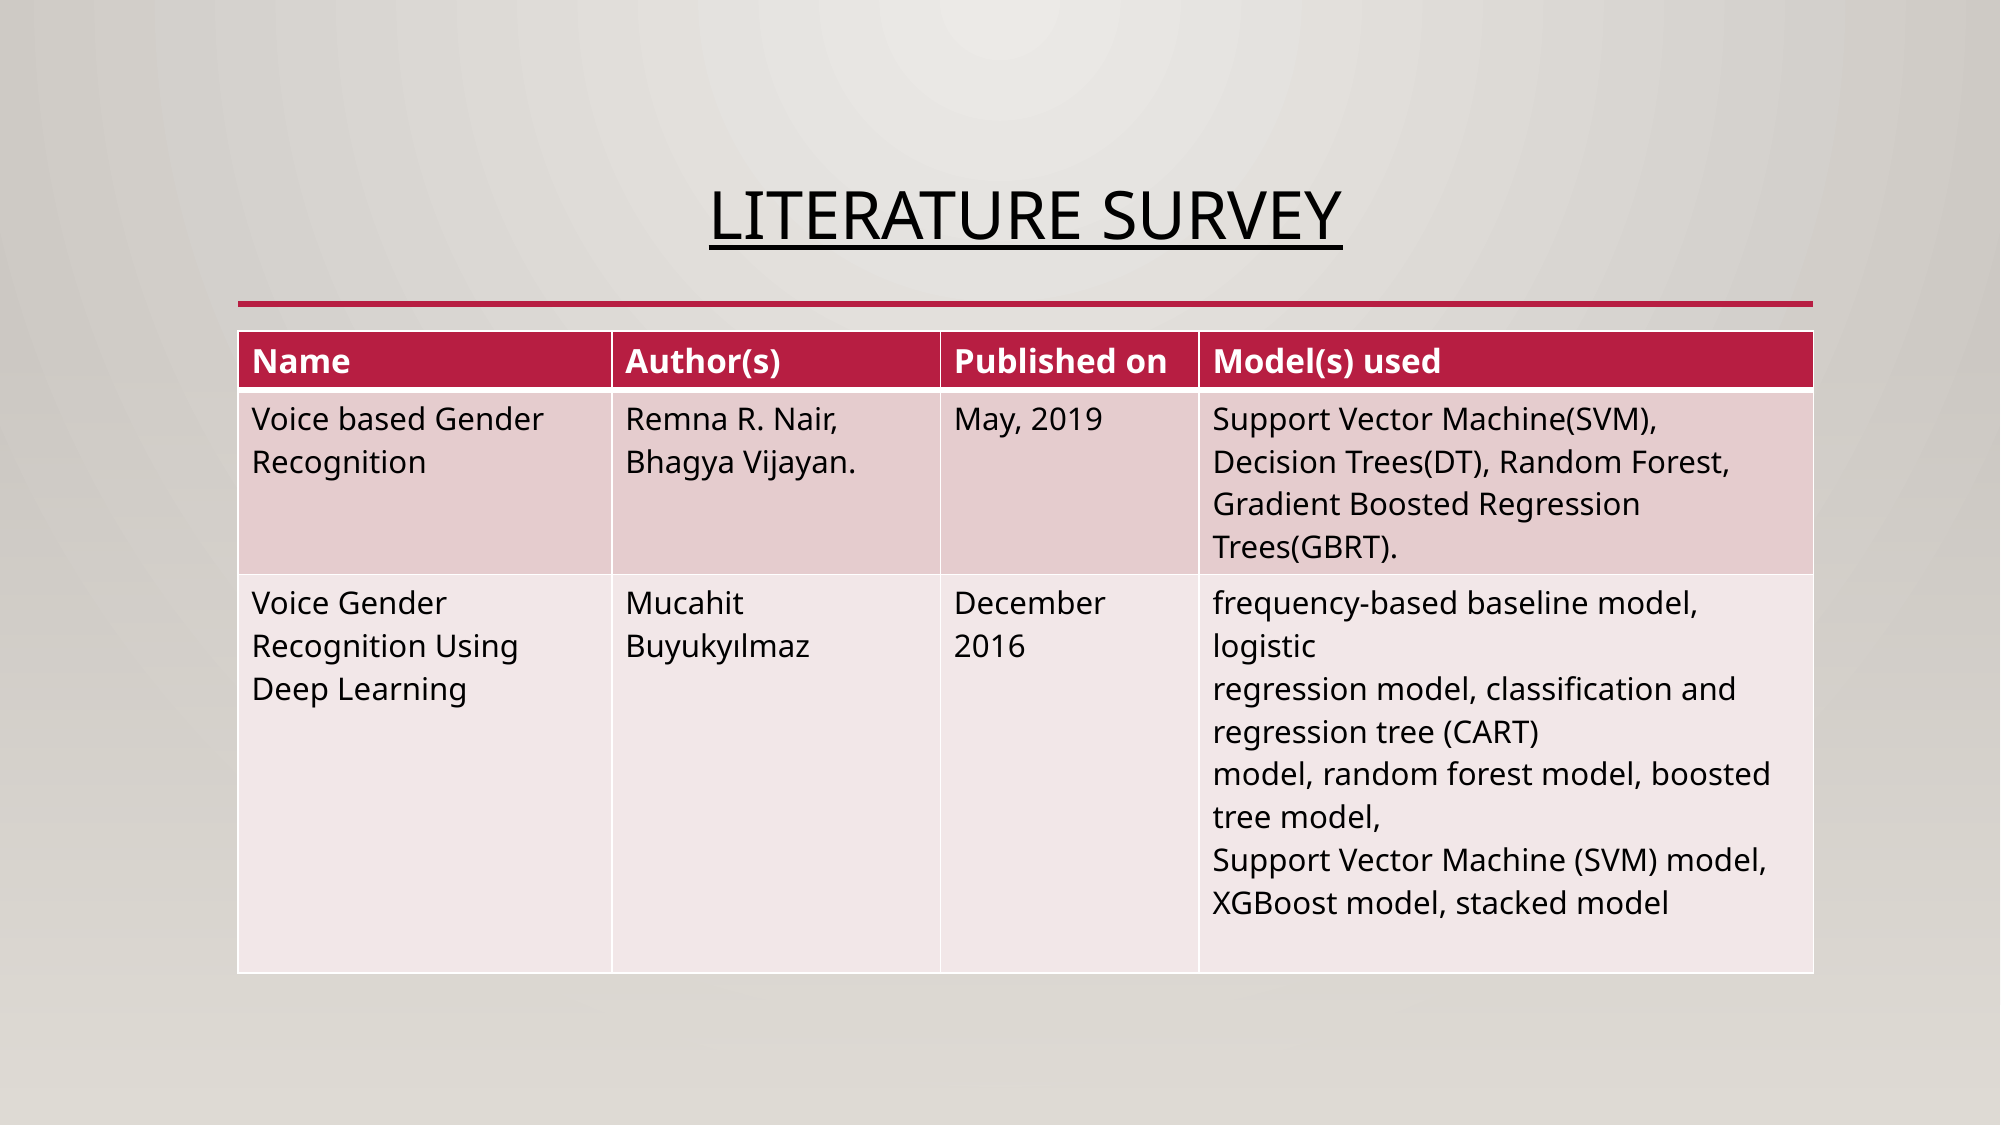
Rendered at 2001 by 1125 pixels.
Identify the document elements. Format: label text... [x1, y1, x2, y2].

table_cell Remna R. Nair, Bhagya Vijayan. [613, 393, 940, 574]
table_cell Mucahit Buyukyılmaz [613, 575, 940, 972]
text_box [0, 330, 2000, 1125]
table_header Published on [941, 332, 1198, 387]
table_cell Support Vector Machine(SVM), Decision Trees(DT), Random Forest, Gradient Boosted Regression Trees(GBRT). [1200, 393, 1813, 574]
text_box [0, 0, 2000, 330]
title Literature Survey [238, 131, 1814, 303]
table_cell frequency-based baseline model, logistic regression model, classification and regression tree (CART) model, random forest model, boosted tree model, Support Vector Machine (SVM) model, XGBoost model, stacked model [1200, 575, 1813, 972]
table_header Author(s) [613, 332, 940, 387]
table_cell Voice based Gender Recognition [239, 393, 611, 574]
table_cell May, 2019 [941, 393, 1198, 574]
table_cell Voice Gender Recognition Using Deep Learning [239, 575, 611, 972]
table_header Model(s) used [1200, 332, 1813, 387]
table_cell December 2016 [941, 575, 1198, 972]
table_header Name [239, 332, 611, 387]
